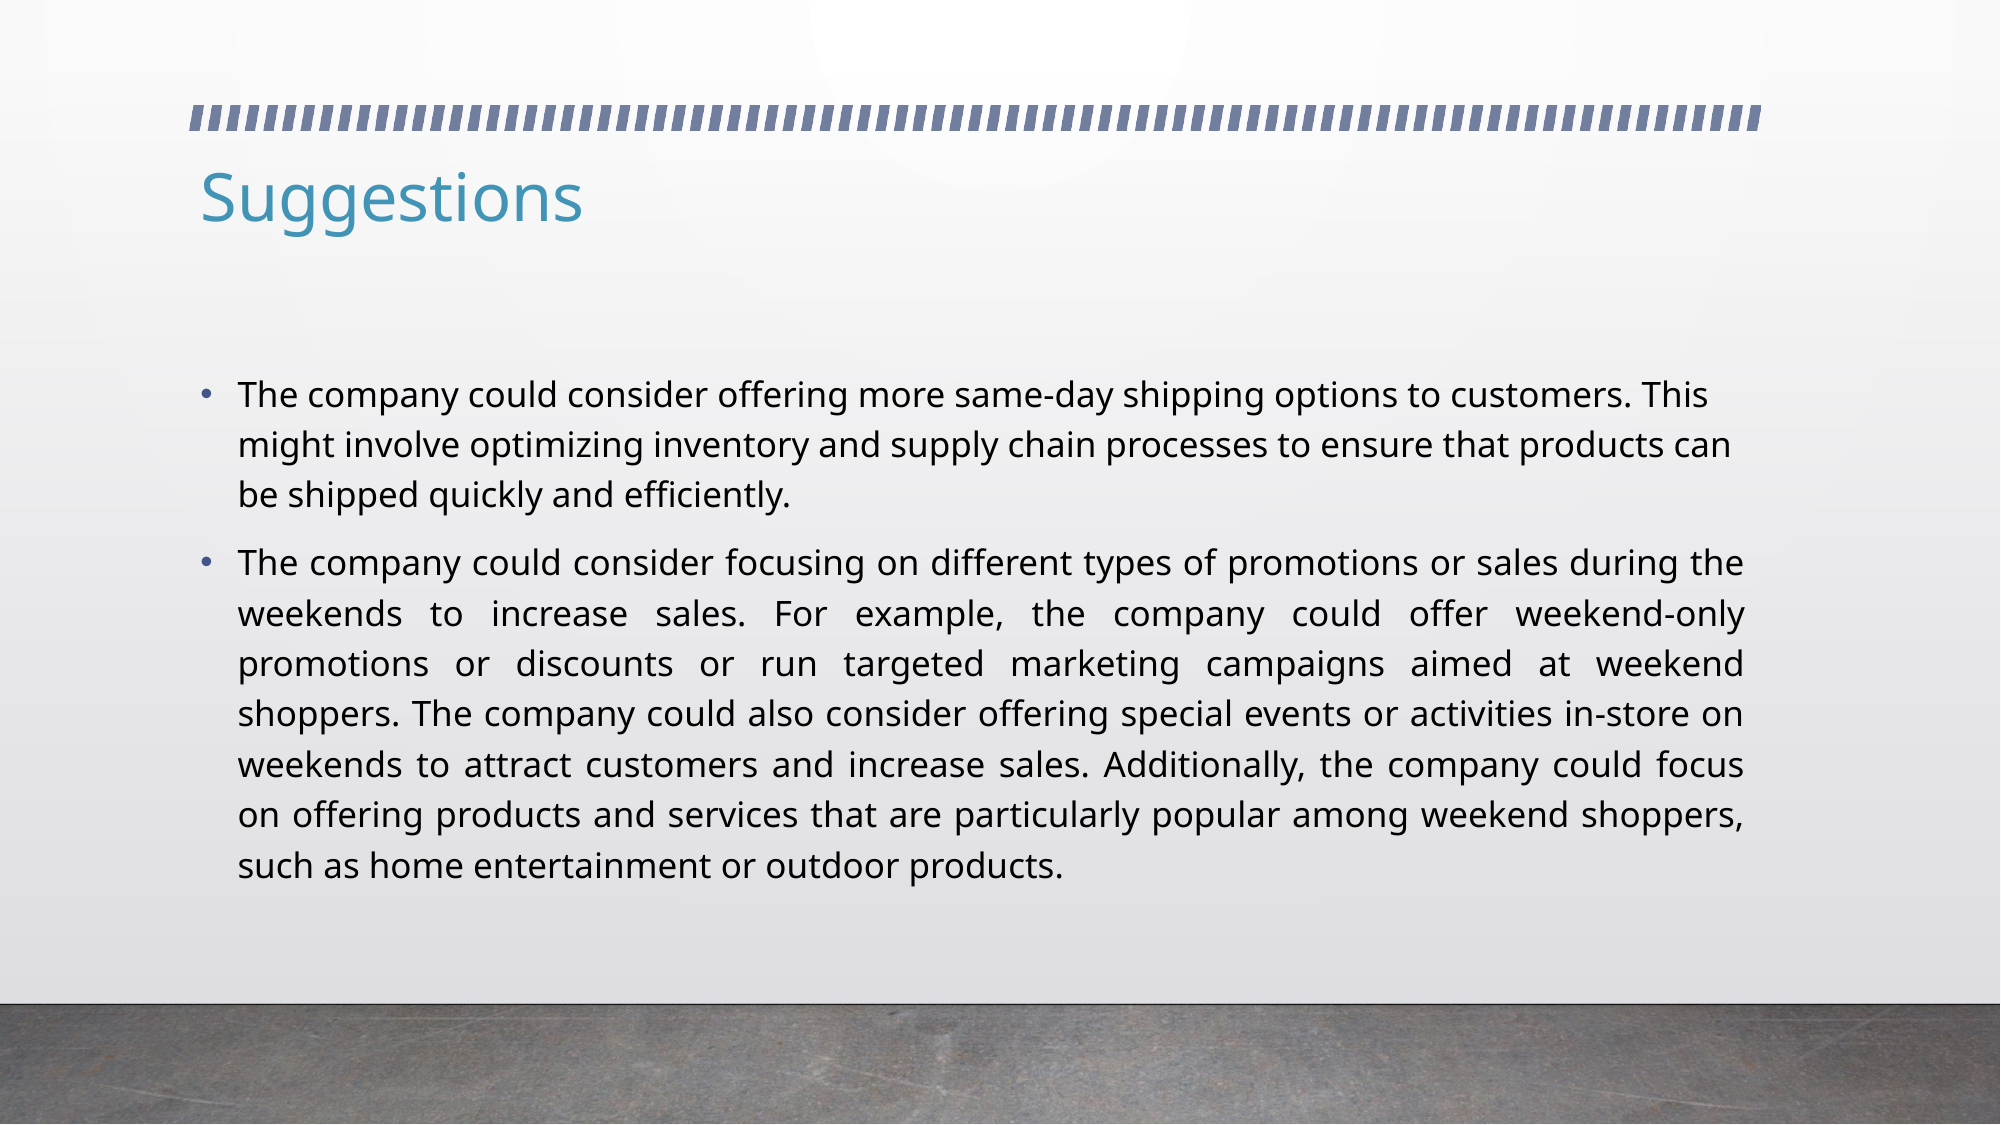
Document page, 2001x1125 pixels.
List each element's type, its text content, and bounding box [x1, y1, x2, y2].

title Suggestions [185, 156, 1761, 329]
list The company could consider offering more same-day shipping options to customers. This might involve optimizing inventory and supply chain processes to ensure that products can be shipped quickly and efficiently. The company could consider focusing on different types of promotions or sales during the weekends to increase sales. For example, the company could offer weekend-only promotions or discounts or run targeted marketing campaigns aimed at weekend shoppers. The company could also consider offering special events or activities in-store on weekends to attract customers and increase sales. Additionally, the company could focus on offering products and services that are particularly popular among weekend shoppers, such as home entertainment or outdoor products. [185, 356, 1761, 897]
picture [0, 1004, 2000, 1124]
